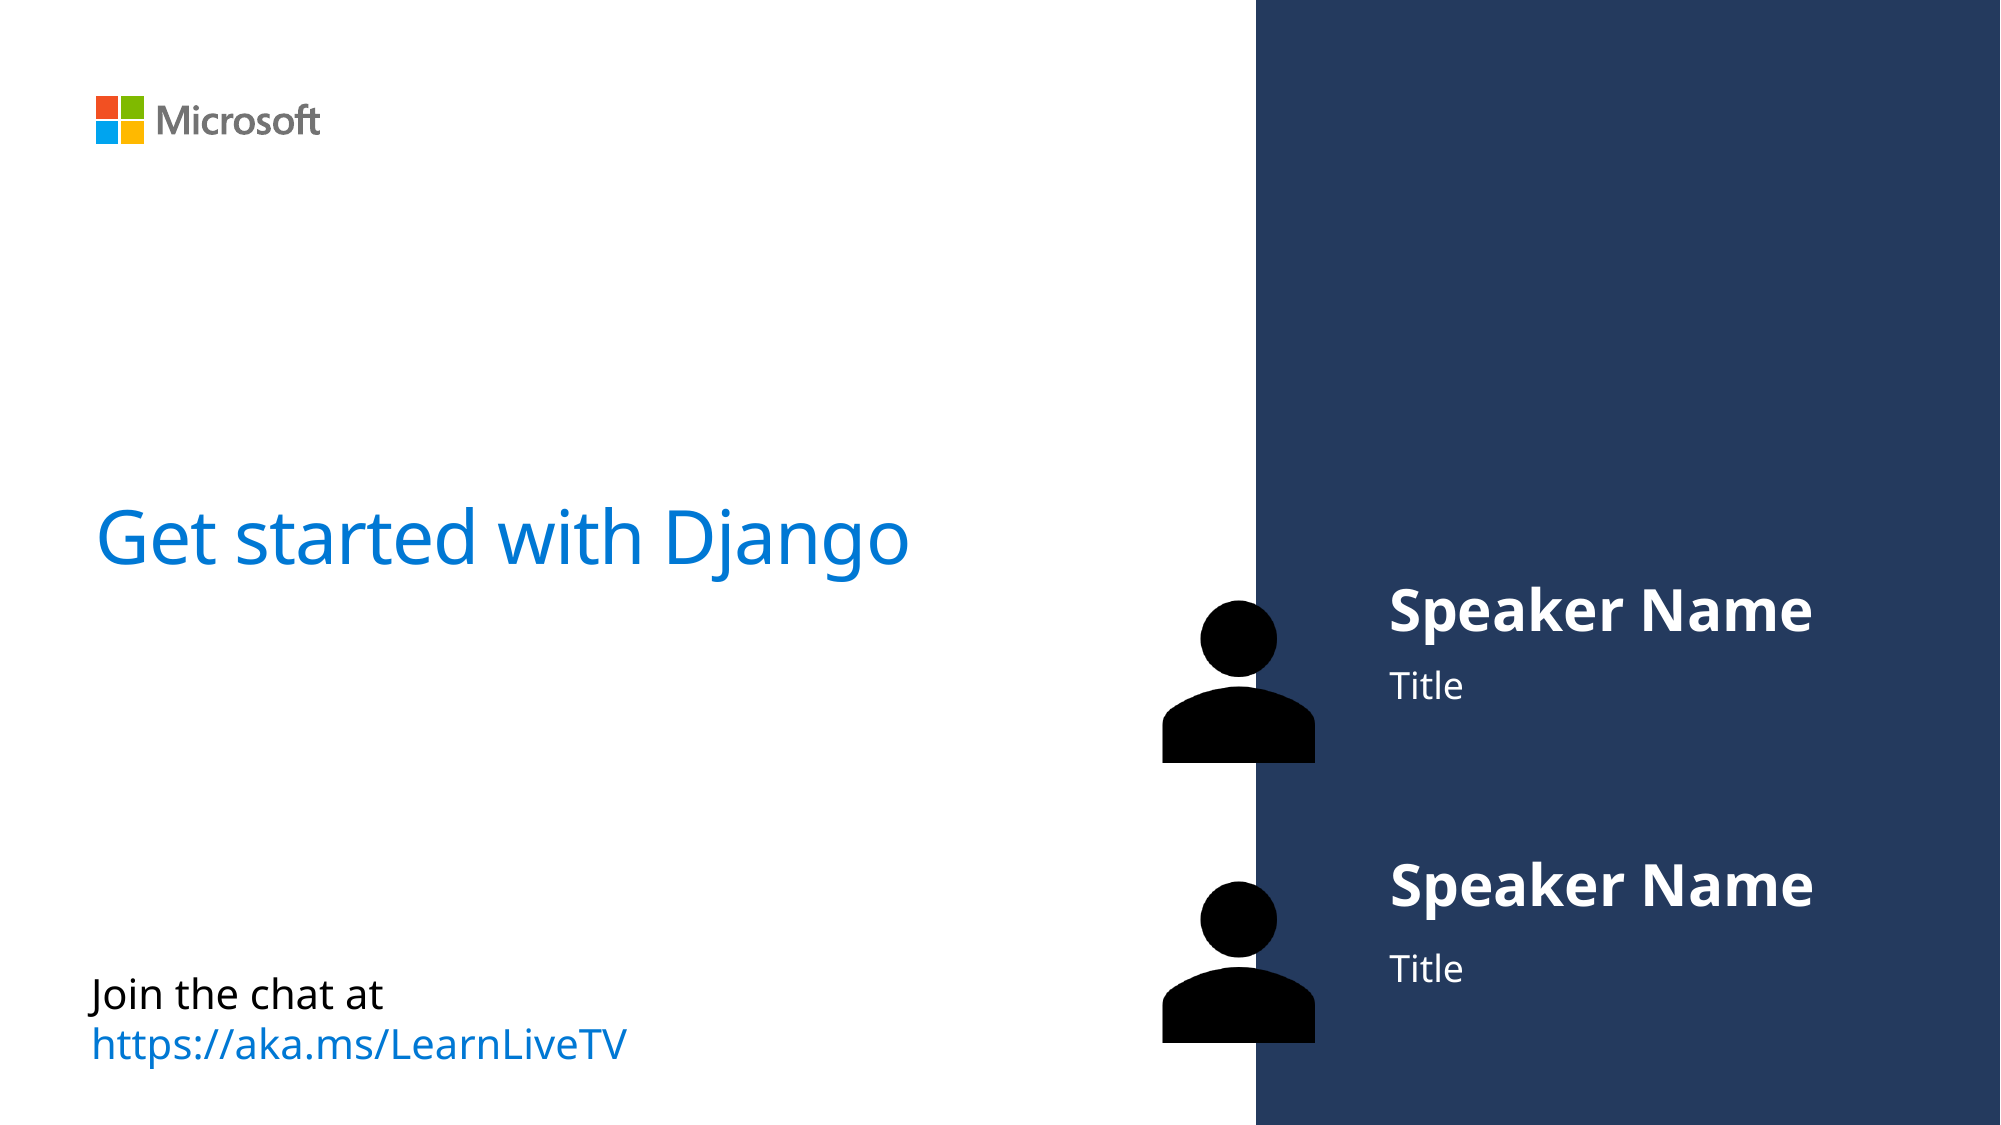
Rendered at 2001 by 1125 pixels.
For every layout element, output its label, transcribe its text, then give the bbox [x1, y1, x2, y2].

list Title [1389, 662, 1988, 817]
picture [1124, 848, 1353, 1076]
title Get started with Django [95, 391, 1214, 580]
list Speaker Name [1390, 848, 1989, 920]
picture [1124, 567, 1353, 796]
list Speaker Name [1389, 572, 1988, 644]
list Title [1389, 944, 1988, 1100]
